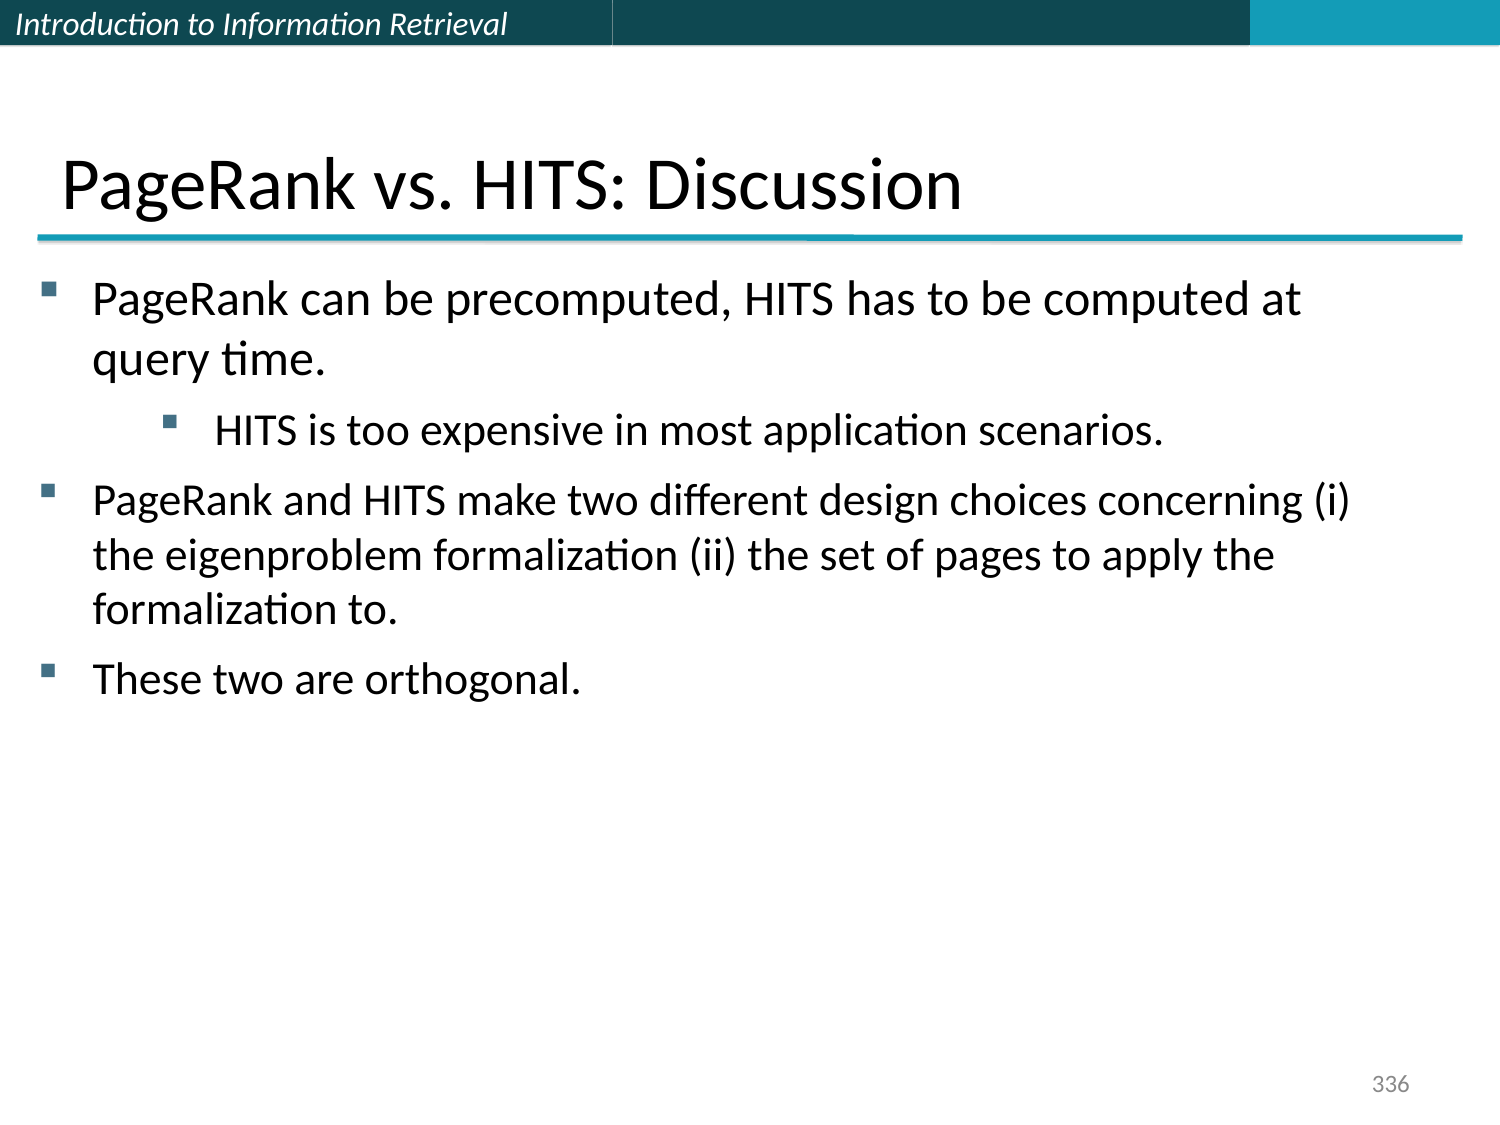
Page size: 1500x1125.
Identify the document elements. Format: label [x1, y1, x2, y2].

text_box [46, 0, 1425, 233]
text_box [22, 257, 1425, 1103]
